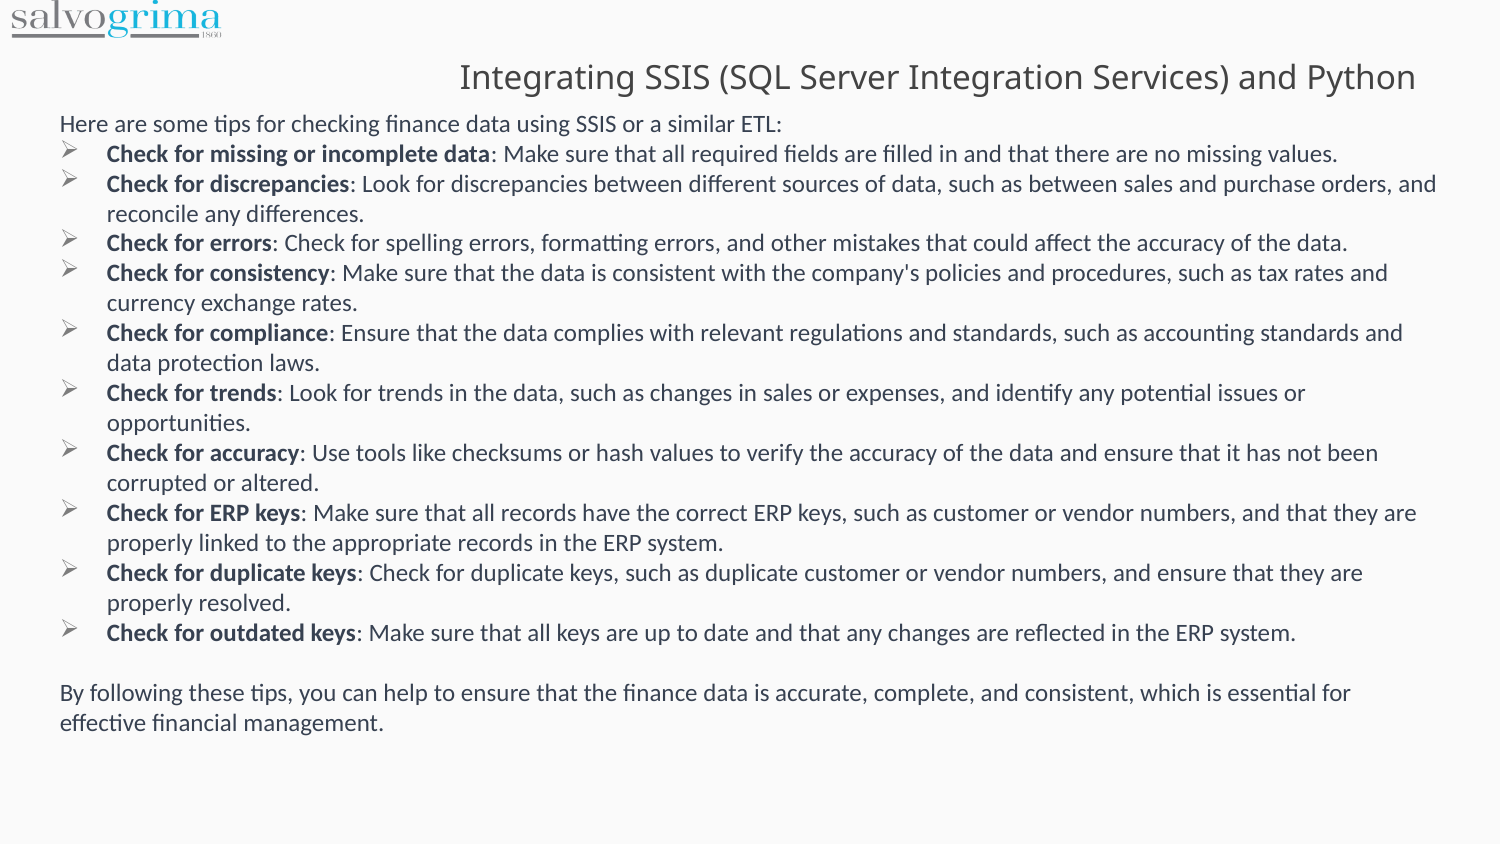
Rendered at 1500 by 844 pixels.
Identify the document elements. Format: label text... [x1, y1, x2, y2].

text_box Here are some tips for checking finance data using SSIS or a similar ETL: Check for missing or incomplete data: Make sure that all required fields are filled in and that there are no missing values. Check for discrepancies: Look for discrepancies between different sources of data, such as between sales and purchase orders, and reconcile any differences. Check for errors: Check for spelling errors, formatting errors, and other mistakes that could affect the accuracy of the data. Check for consistency: Make sure that the data is consistent with the company's policies and procedures, such as tax rates and currency exchange rates. Check for compliance: Ensure that the data complies with relevant regulations and standards, such as accounting standards and data protection laws. Check for trends: Look for trends in the data, such as changes in sales or expenses, and identify any potential issues or opportunities. Check for accuracy: Use tools like checksums or hash values to verify the accuracy of the data and ensure that it has not been corrupted or altered. Check for ERP keys: Make sure that all records have the correct ERP keys, such as customer or vendor numbers, and that they are properly linked to the appropriate records in the ERP system. Check for duplicate keys: Check for duplicate keys, such as duplicate customer or vendor numbers, and ensure that they are properly resolved. Check for outdated keys: Make sure that all keys are up to date and that any changes are reflected in the ERP system. By following these tips, you can help to ensure that the finance data is accurate, complete, and consistent, which is essential for effective financial management. [45, 99, 1458, 779]
text_box Integrating SSIS (SQL Server Integration Services) and Python [278, 53, 1442, 99]
picture [11, 0, 222, 38]
